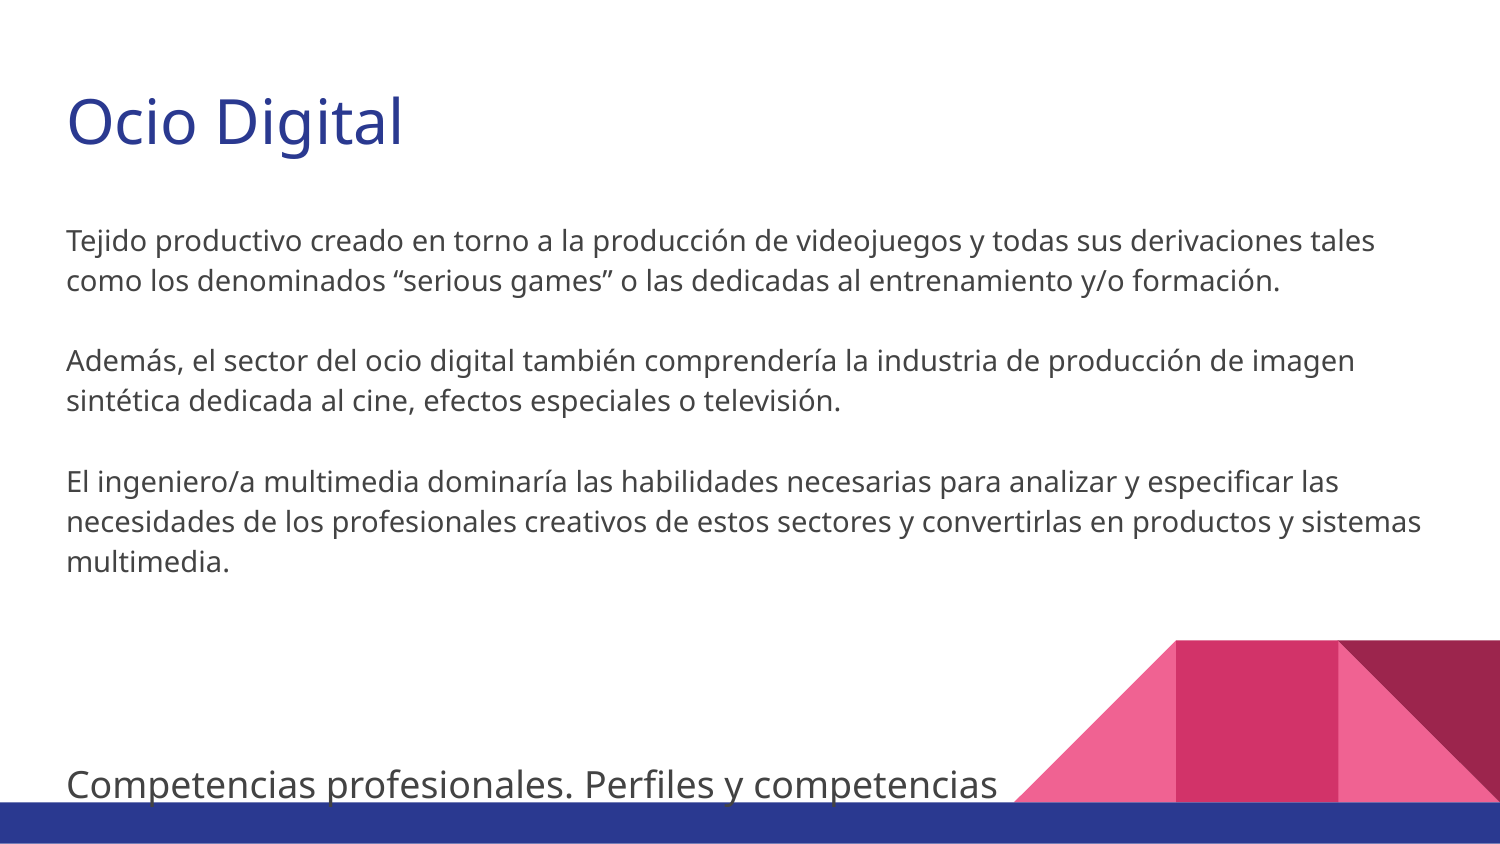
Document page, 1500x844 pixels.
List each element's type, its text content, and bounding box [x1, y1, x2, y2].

list Tejido productivo creado en torno a la producción de videojuegos y todas sus derivaciones tales como los denominados “serious games” o las dedicadas al entrenamiento y/o formación. Además, el sector del ocio digital también comprendería la industria de producción de imagen sintética dedicada al cine, efectos especiales o televisión. El ingeniero/a multimedia dominaría las habilidades necesarias para analizar y especificar las necesidades de los profesionales creativos de estos sectores y convertirlas en productos y sistemas multimedia. [51, 201, 1449, 750]
subtitle Competencias profesionales. Perfiles y competencias [51, 739, 1400, 811]
title Ocio Digital [51, 67, 1449, 167]
